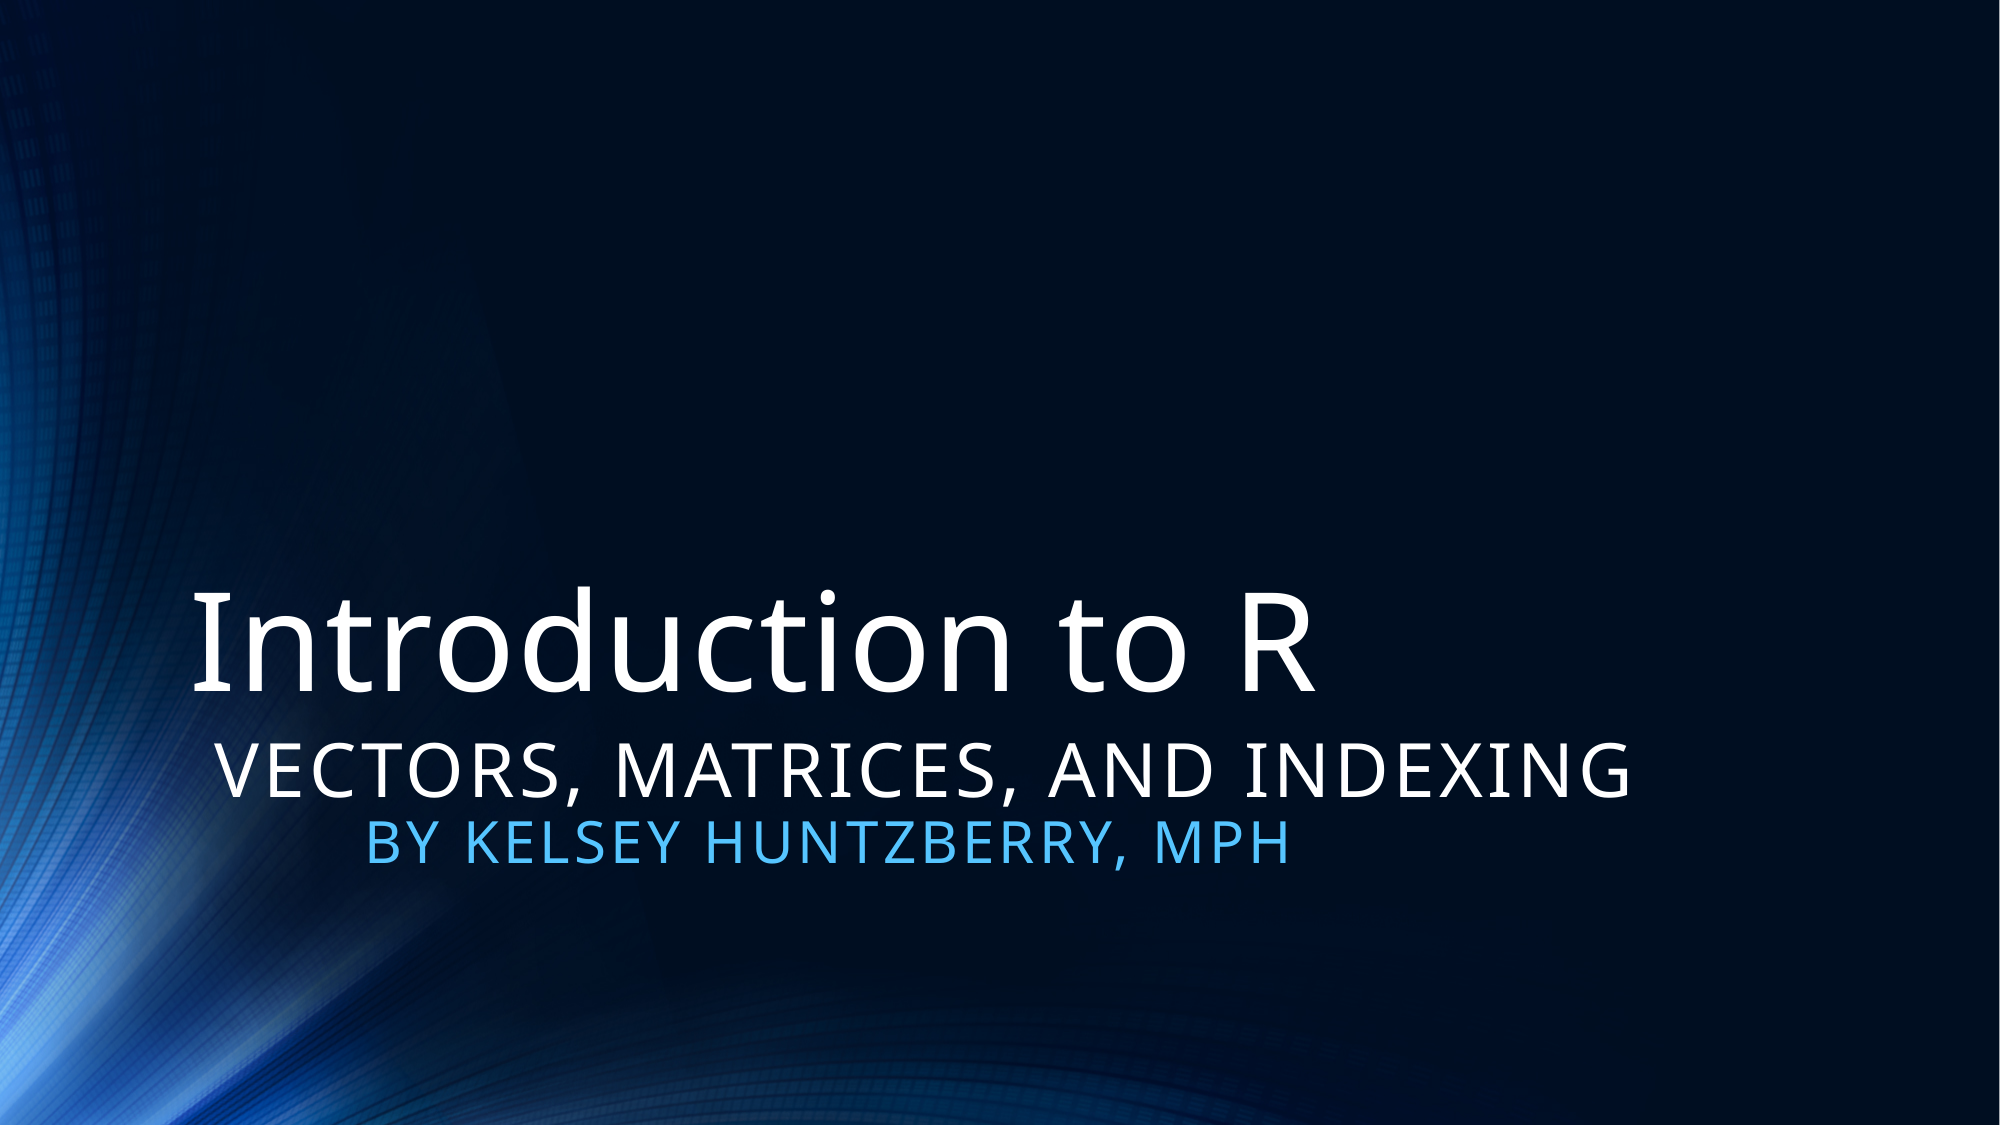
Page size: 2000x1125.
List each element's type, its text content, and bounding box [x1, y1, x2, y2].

subtitle vectors, matrices, and indexing By Kelsey Huntzberry, MPH [199, 725, 1850, 925]
picture [0, 0, 2000, 1125]
title Introduction to R [174, 249, 1525, 725]
